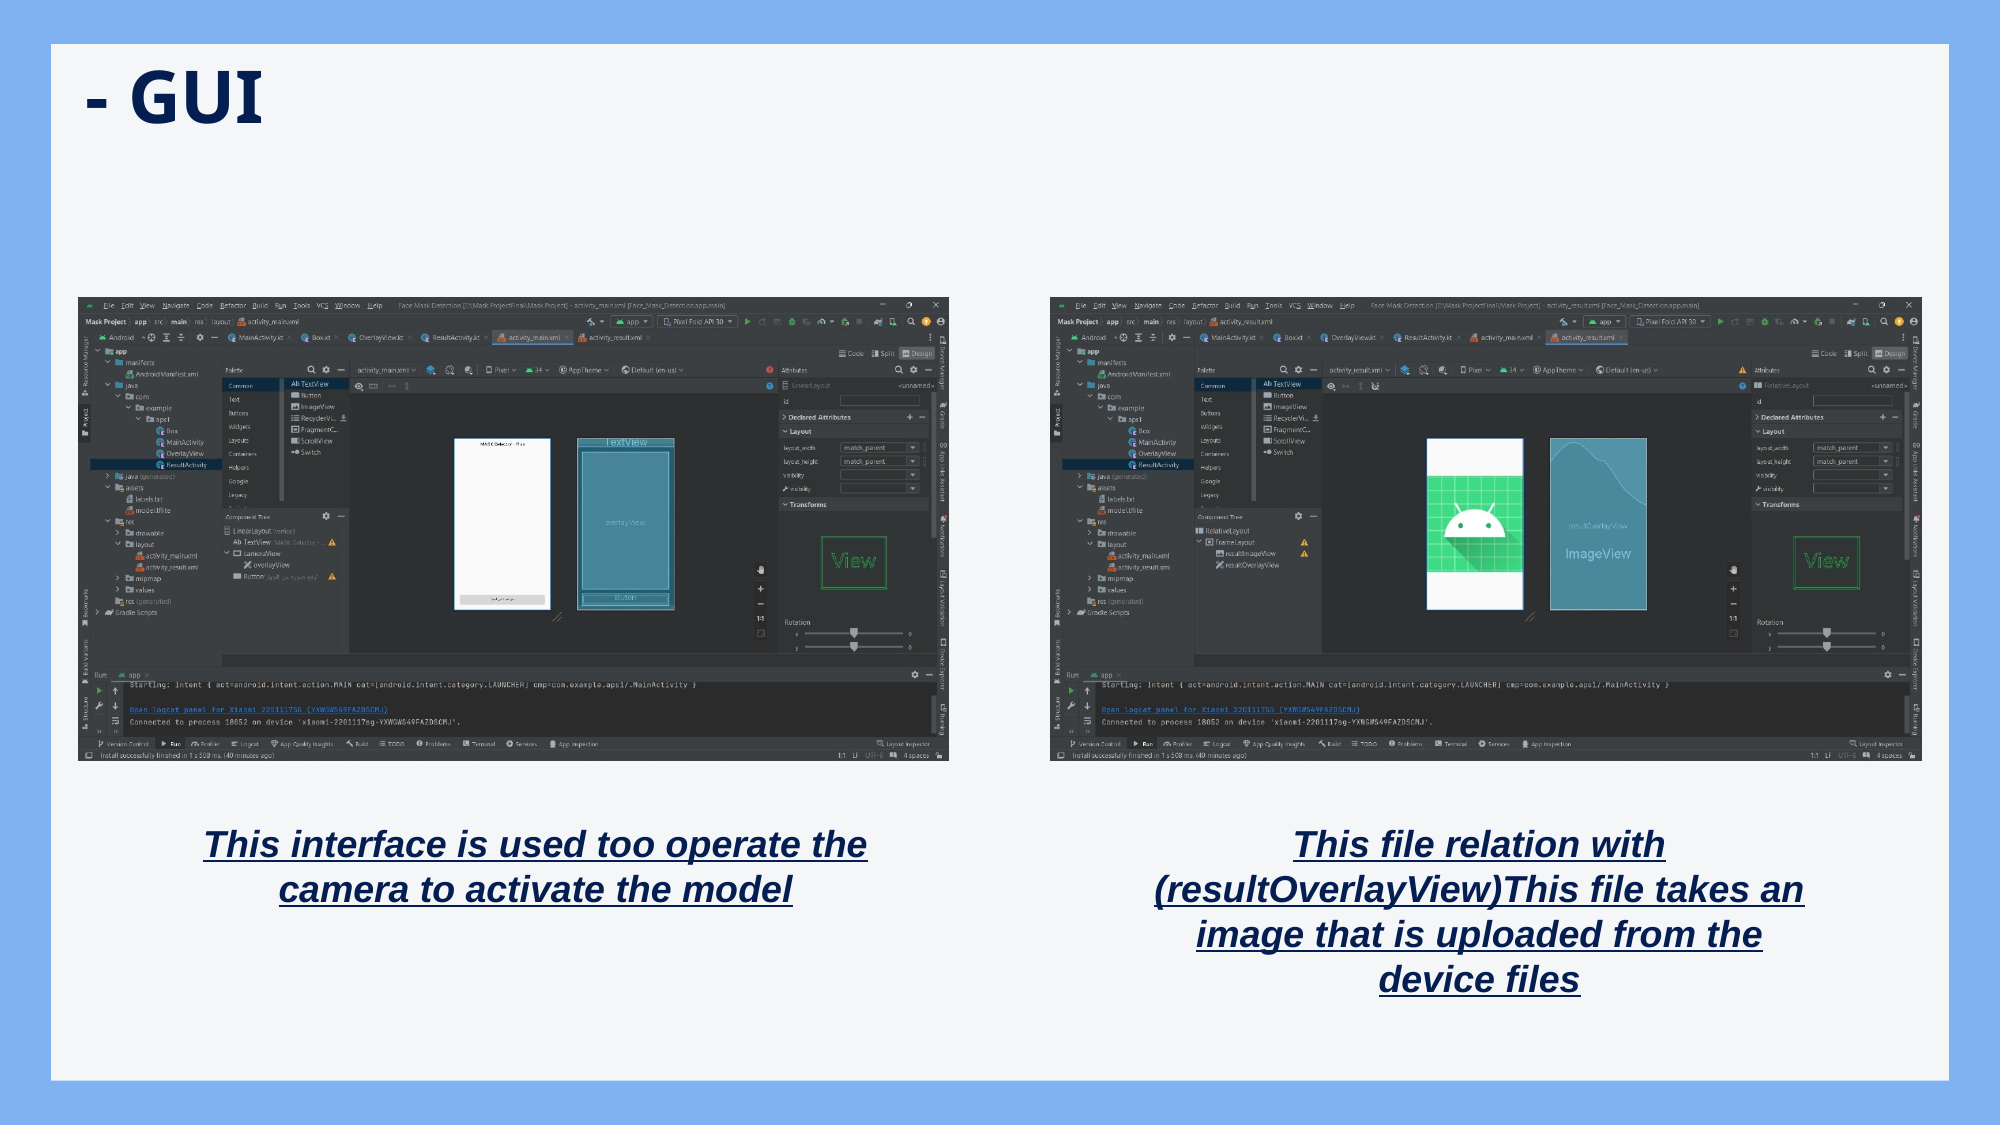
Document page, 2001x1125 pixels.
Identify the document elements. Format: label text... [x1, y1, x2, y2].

picture [1050, 297, 1922, 761]
picture [78, 297, 950, 761]
title - GUI [46, 30, 1145, 171]
text_box This interface is used too operate the camera to activate the model [122, 812, 949, 918]
text_box This file relation with (resultOverlayView)This file takes an image that is uploaded from the device files [1124, 812, 1835, 1008]
